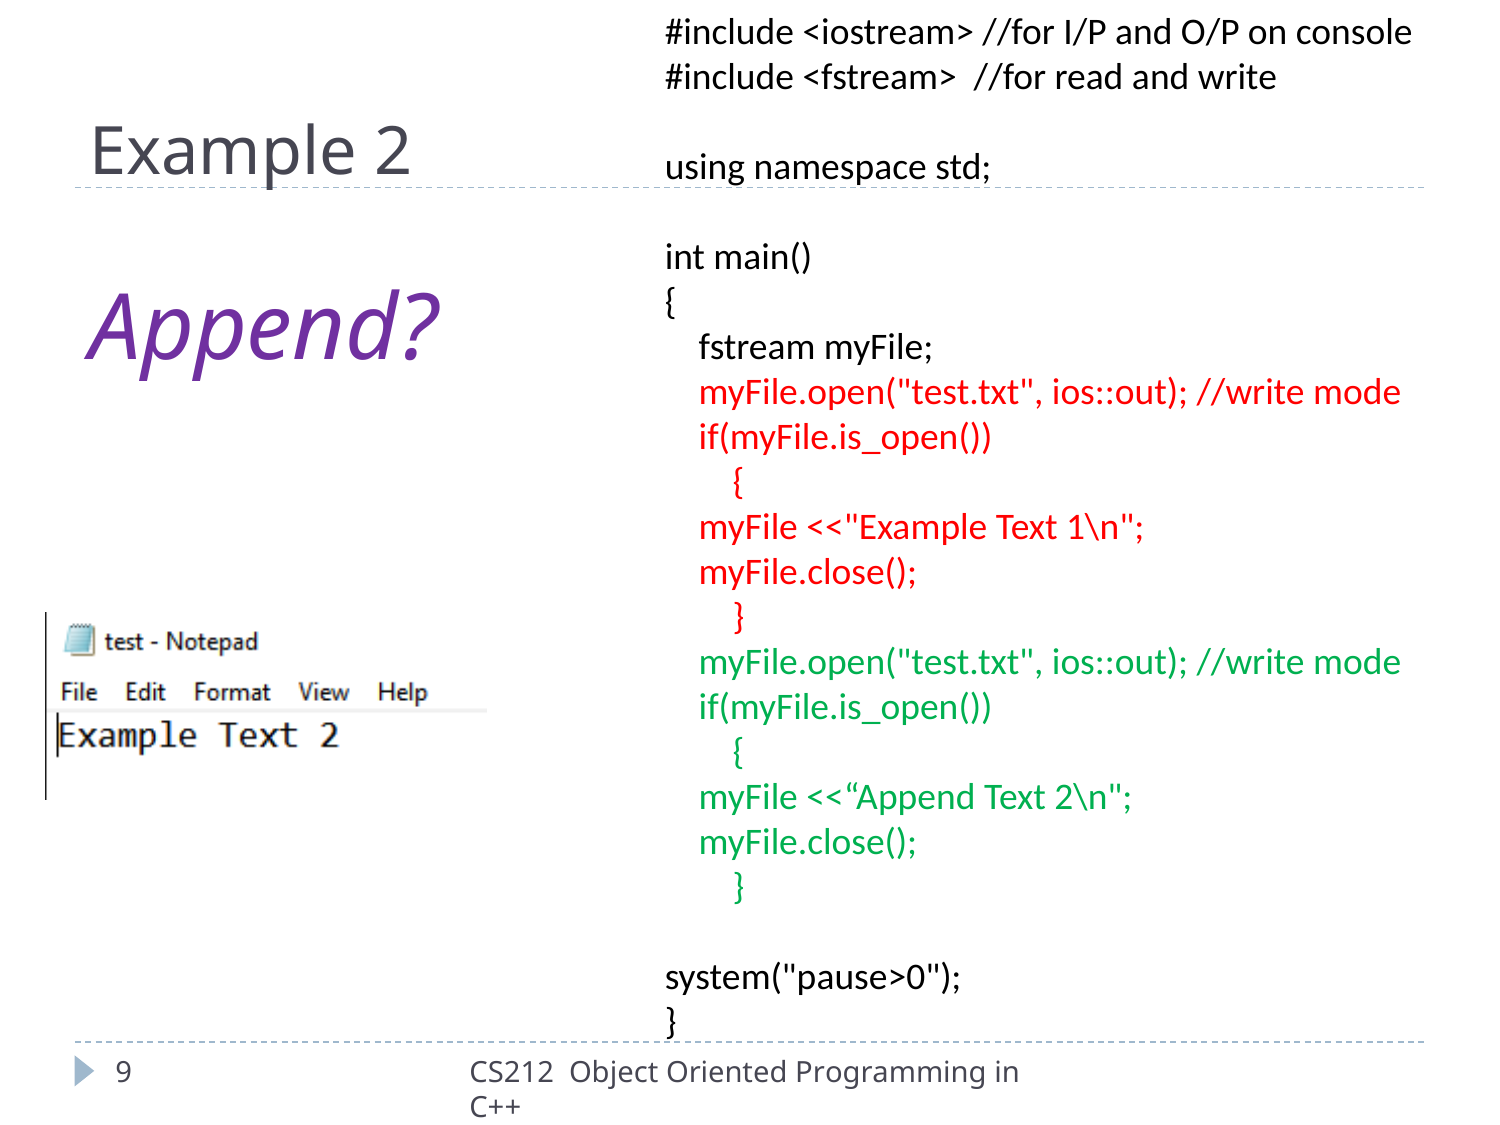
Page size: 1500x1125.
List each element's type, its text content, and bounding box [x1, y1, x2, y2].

footer CS212 Object Oriented Programming in C++ [467, 1052, 1021, 1125]
title Example 2 Append? [87, 107, 650, 378]
slide_number 9 [111, 1052, 150, 1125]
picture [45, 612, 488, 801]
text_box #include <iostream> //for I/P and O/P on console #include <fstream> //for read and write using namespace std; int main() { fstream myFile; myFile.open("test.txt", ios::out); //write mode if(myFile.is_open()) { myFile <<"Example Text 1\n"; myFile.close(); } myFile.open("test.txt", ios::out); //write mode if(myFile.is_open()) { myFile <<“Append Text 2\n"; myFile.close(); } system("pause>0"); } [650, 0, 1500, 1050]
